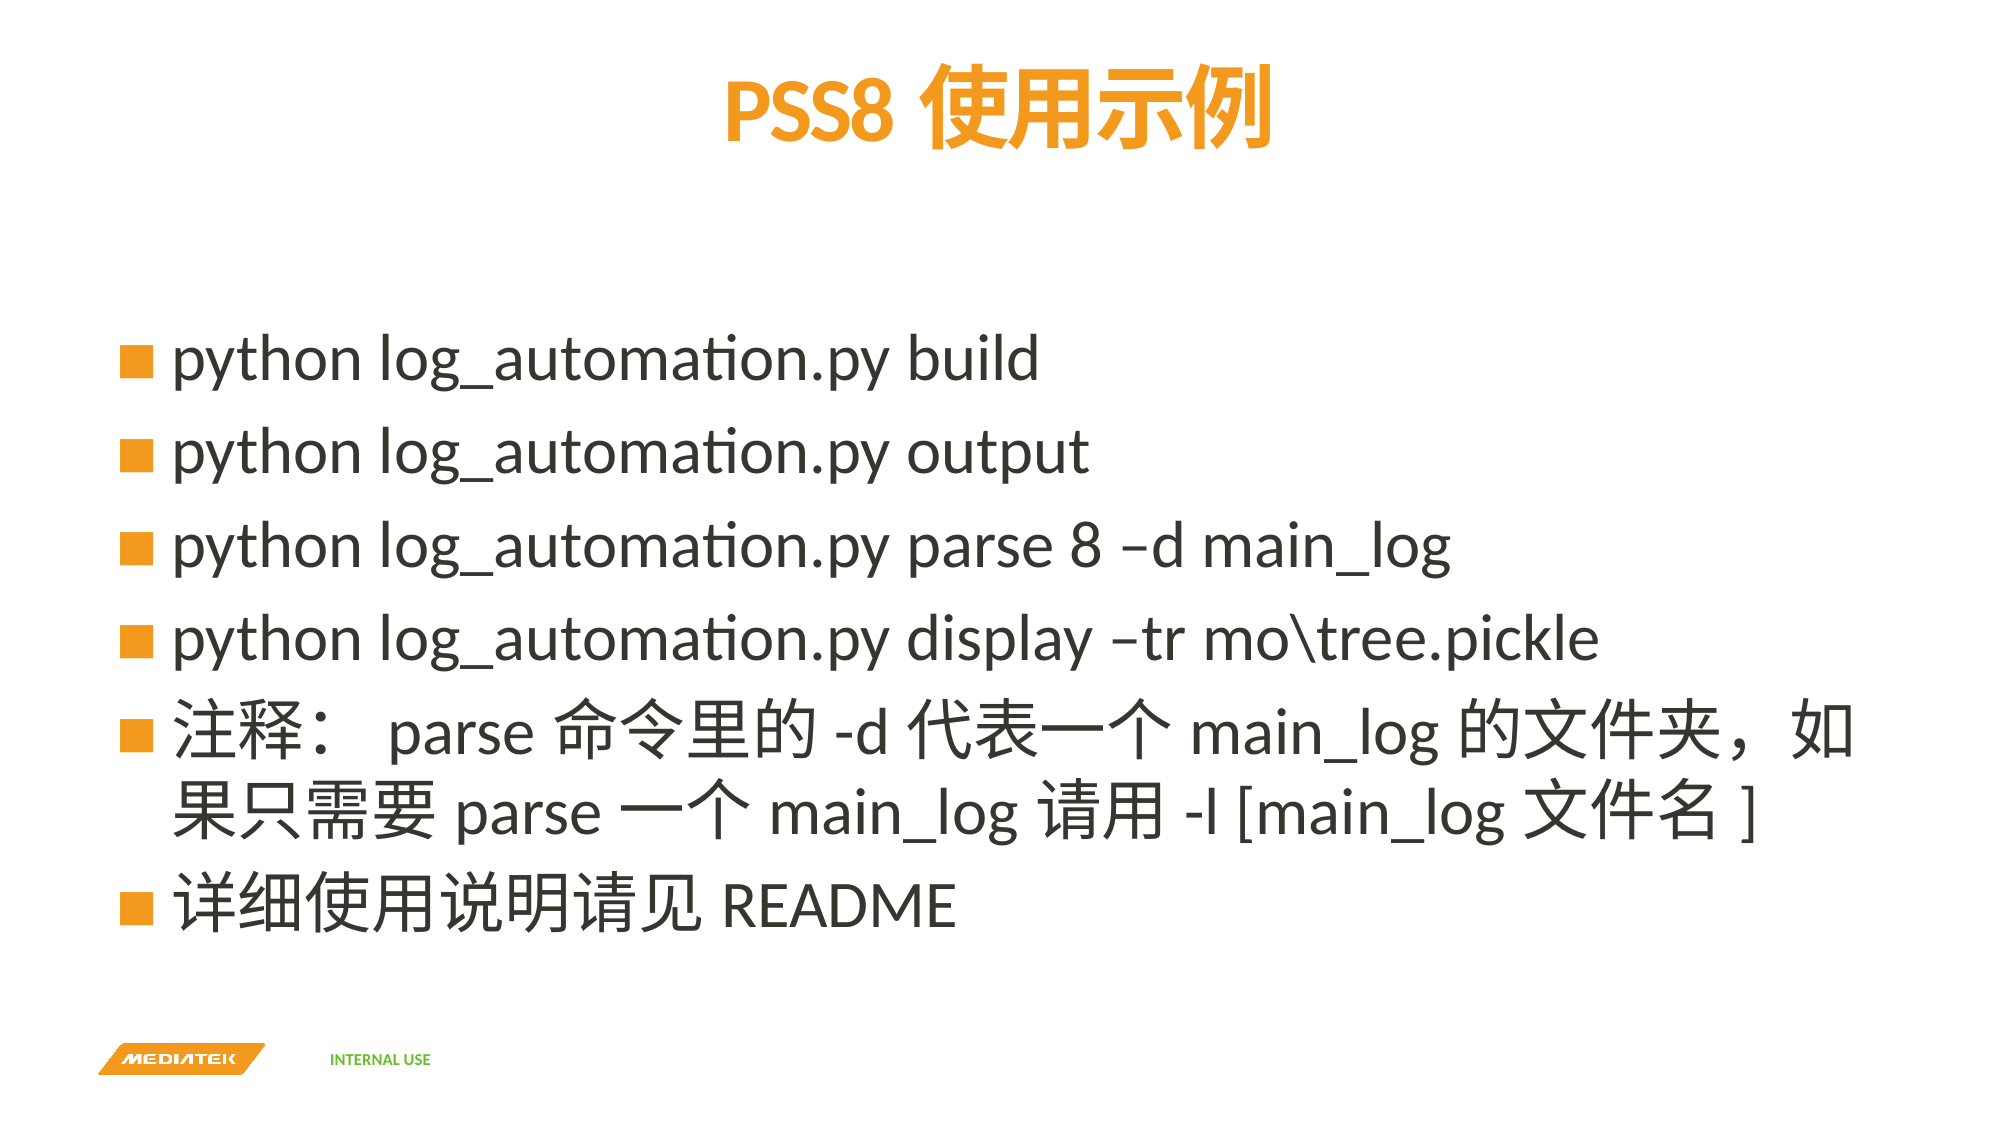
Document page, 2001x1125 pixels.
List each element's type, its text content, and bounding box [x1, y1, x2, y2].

picture [98, 1043, 265, 1075]
list python log_automation.py build python log_automation.py output python log_automation.py parse 8 –d main_log python log_automation.py display –tr mo\tree.pickle 注释：parse命令里的-d代表一个main_log的文件夹，如果只需要parse一个main_log请用-l [main_log文件名] 详细使用说明请见README [99, 306, 1900, 1010]
title PSS8使用示例 [99, 70, 1900, 280]
